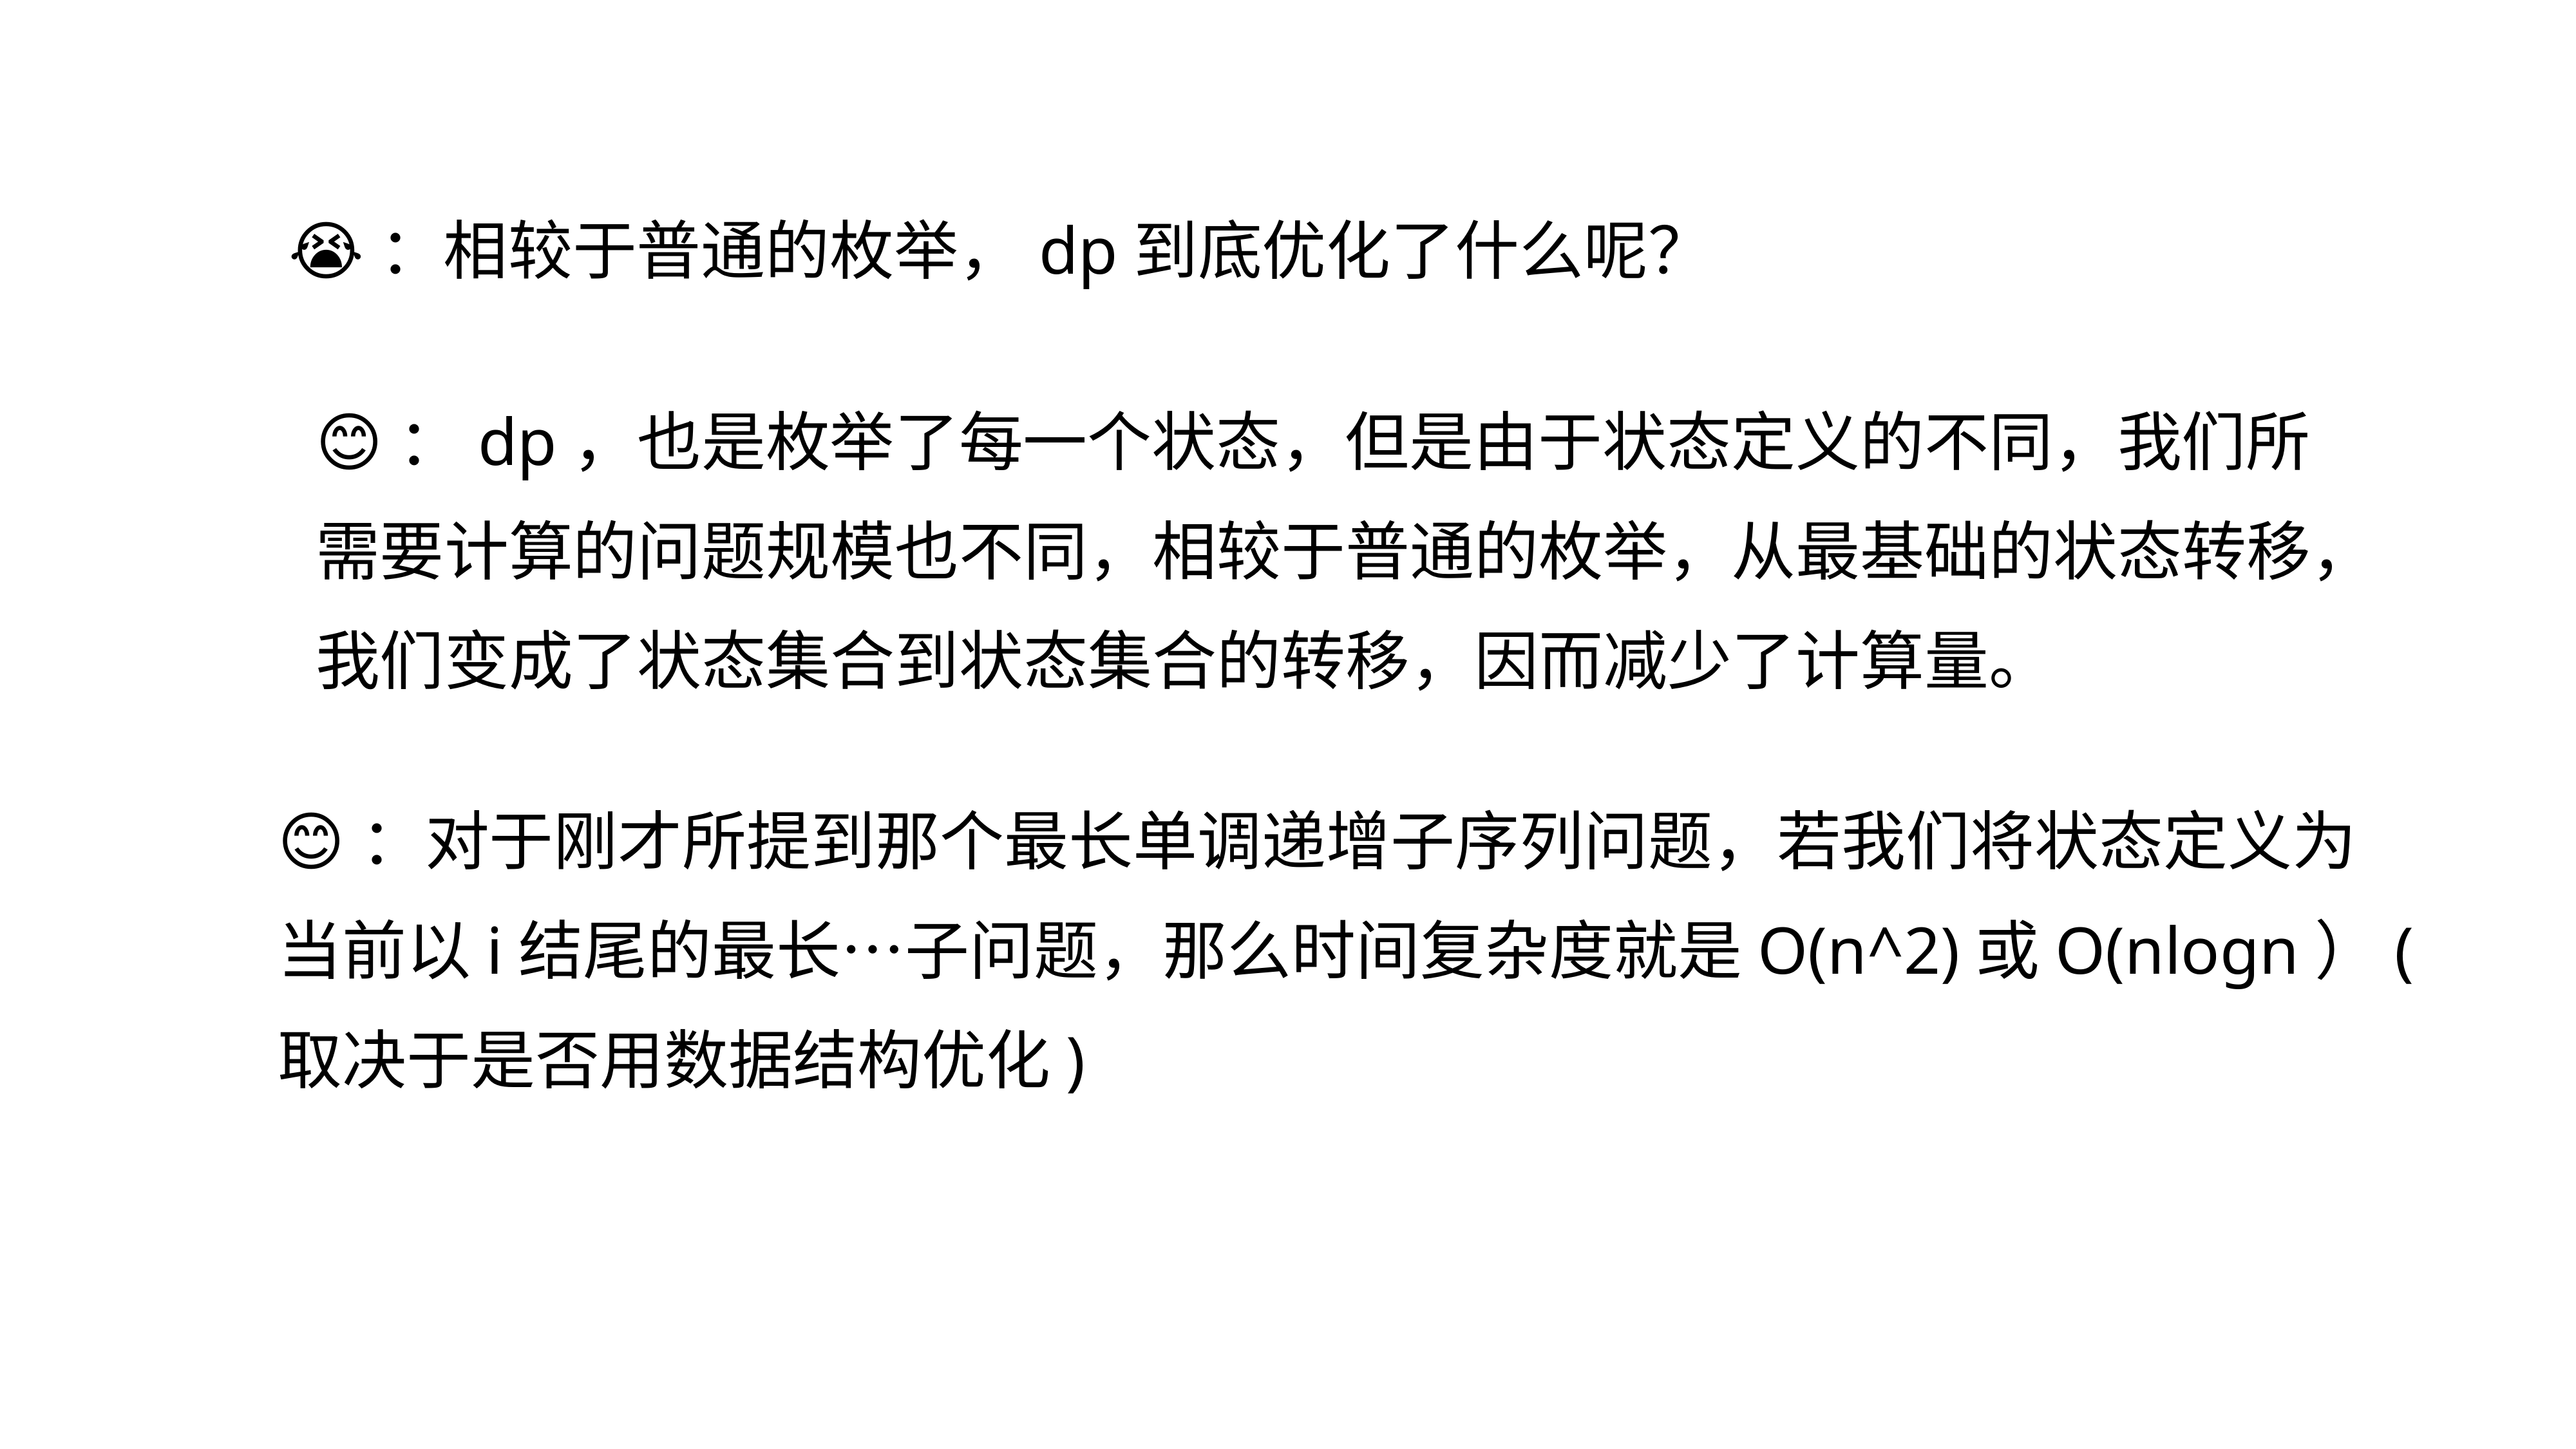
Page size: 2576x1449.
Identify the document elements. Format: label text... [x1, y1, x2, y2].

text_box 😭：相较于普通的枚举，dp到底优化了什么呢？ [283, 204, 1719, 292]
text_box 😊：对于刚才所提到那个最长单调递增子序列问题，若我们将状态定义为 当前以i结尾的最长…子问题，那么时间复杂度就是O(n^2)或O(nlogn）( 取决于是否用数据结构优化) [272, 795, 2420, 1102]
text_box 😊：dp，也是枚举了每一个状态，但是由于状态定义的不同，我们所 需要计算的问题规模也不同，相较于普通的枚举，从最基础的状态转移， 我们变成了状态集合到状态集合的转移，因而减少了计算量。 [310, 395, 2382, 703]
